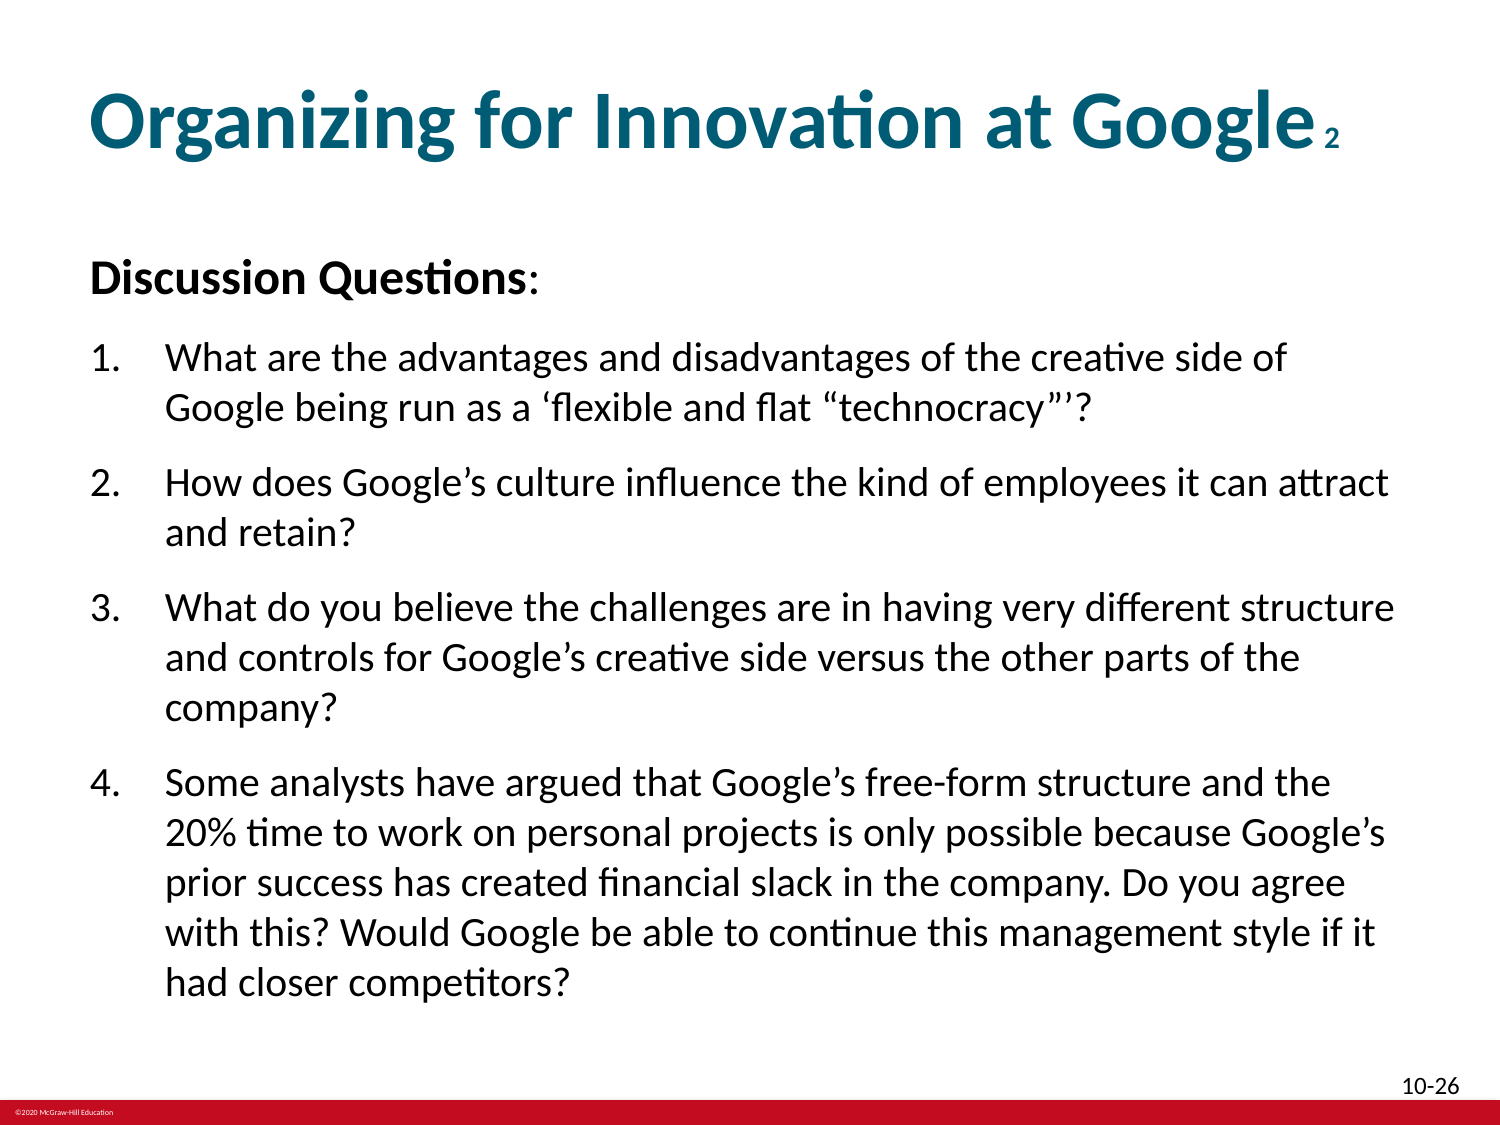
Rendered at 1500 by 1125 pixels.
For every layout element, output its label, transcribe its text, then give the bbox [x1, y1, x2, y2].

title Organizing for Innovation at Google 2 [75, 24, 1425, 205]
list Discussion Questions: What are the advantages and disadvantages of the creative side of Google being run as a ‘flexible and flat “technocracy”’? How does Google’s culture influence the kind of employees it can attract and retain? What do you believe the challenges are in having very different structure and controls for Google’s creative side versus the other parts of the company? Some analysts have argued that Google’s free-form structure and the 20% time to work on personal projects is only possible because Google’s prior success has created financial slack in the company. Do you agree with this? Would Google be able to continue this management style if it had closer competitors? [75, 237, 1425, 1078]
